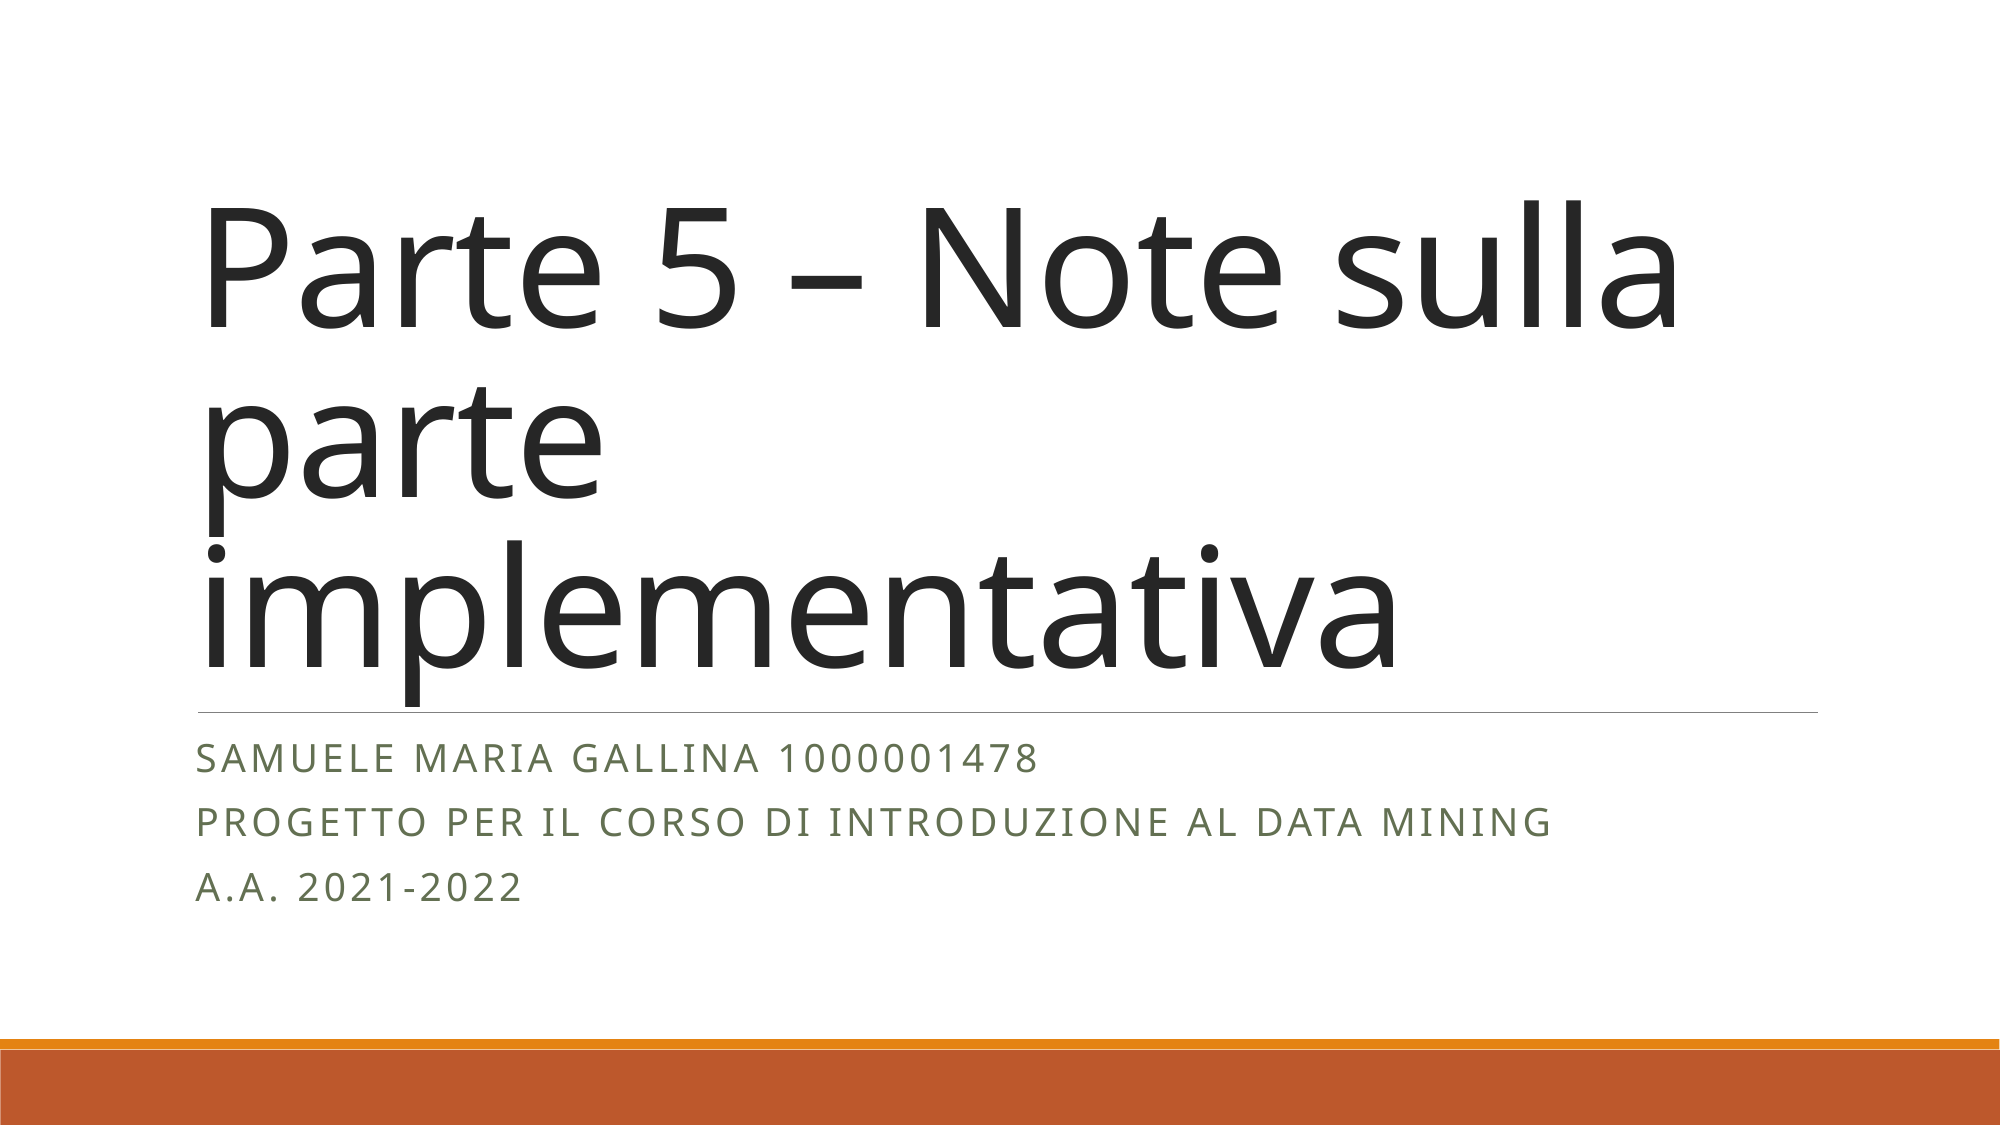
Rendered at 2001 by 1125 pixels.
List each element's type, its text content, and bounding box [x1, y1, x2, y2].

title Parte 5 – Note sulla parte implementativa [180, 124, 1849, 710]
subtitle SAMUELE MARIA GALLINA 1000001478 PROGETTO PER IL Corso di Introduzione AL DATA MINING A.A. 2021-2022 [180, 730, 1831, 919]
